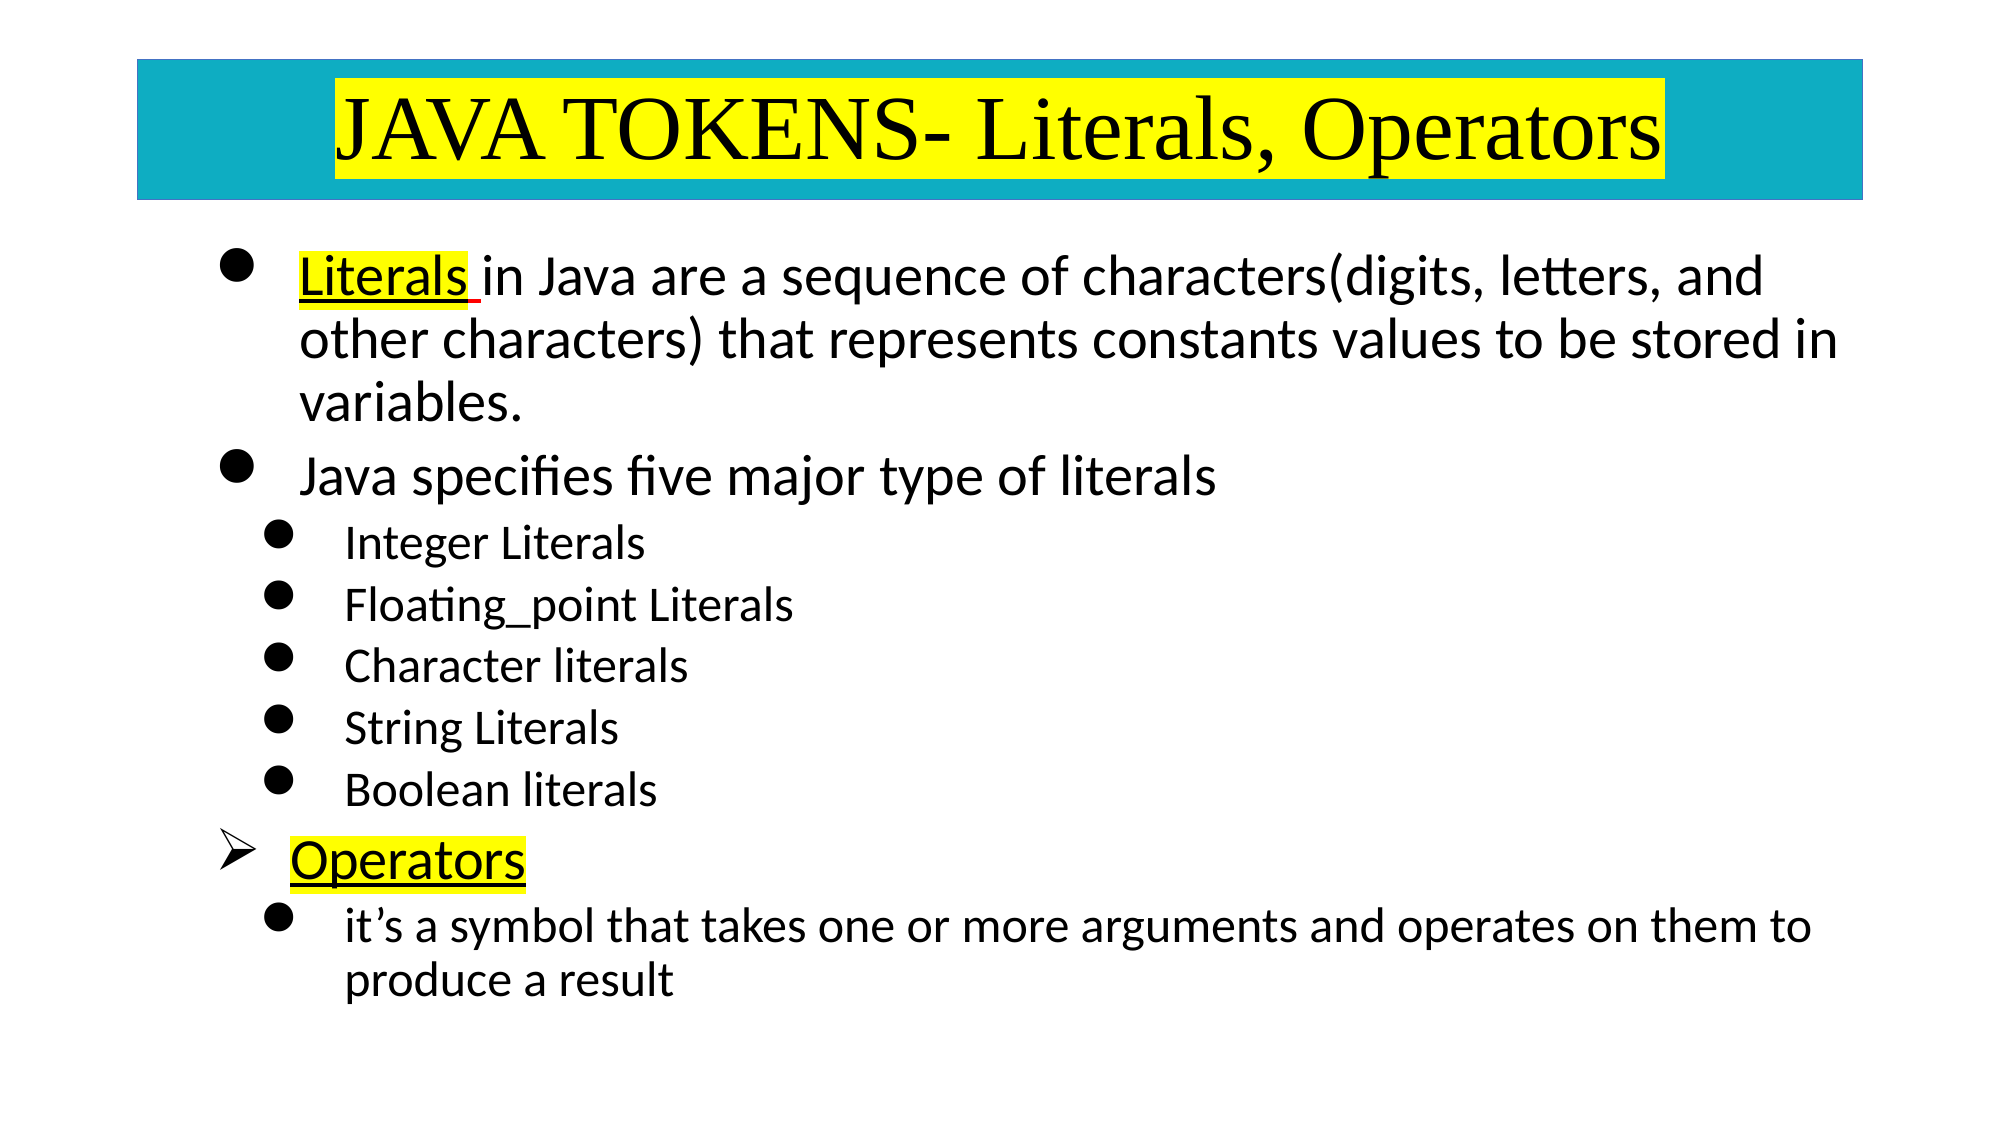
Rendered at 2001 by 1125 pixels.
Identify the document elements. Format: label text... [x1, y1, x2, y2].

list Literals in Java are a sequence of characters(digits, letters, and other characters) that represents constants values to be stored in variables. Java specifies five major type of literals Integer Literals Floating_point Literals Character literals String Literals Boolean literals Operators it’s a symbol that takes one or more arguments and operates on them to produce a result [200, 237, 1900, 1075]
title JAVA TOKENS- Literals, Operators [137, 59, 1863, 200]
